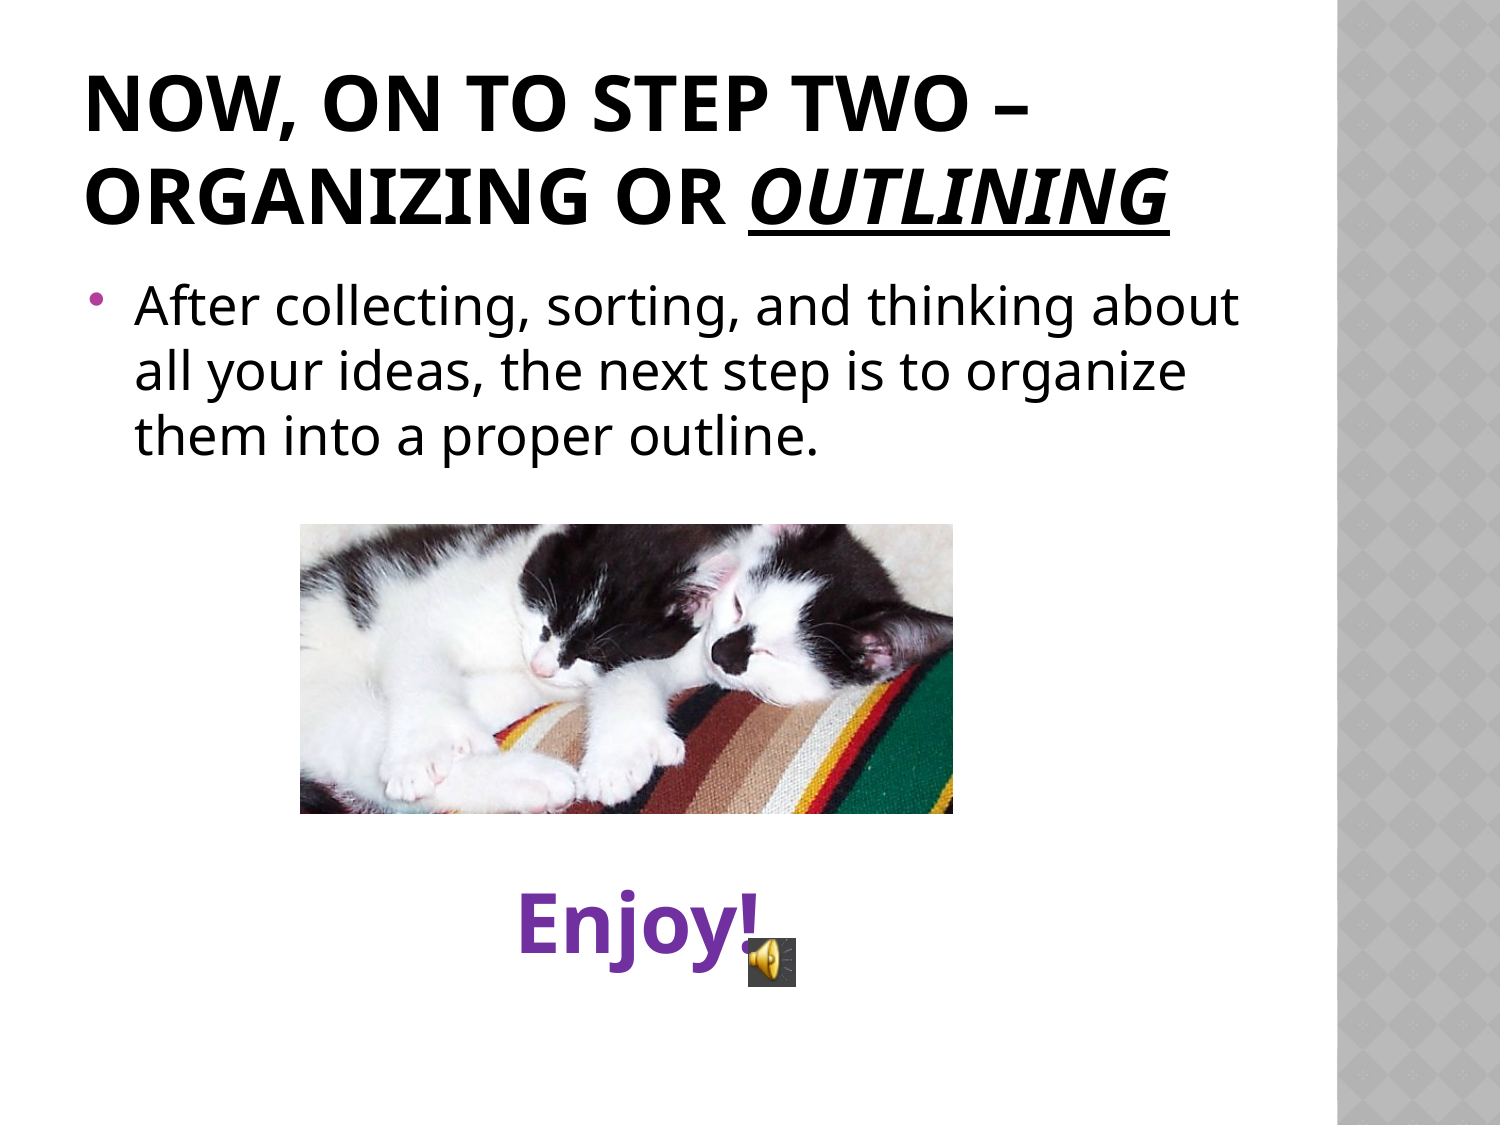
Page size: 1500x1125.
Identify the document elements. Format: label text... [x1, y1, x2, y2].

title Now, on to step two – Organizing or Outlining [75, 52, 1263, 240]
picture [746, 937, 798, 988]
list After collecting, sorting, and thinking about all your ideas, the next step is to organize them into a proper outline. Enjoy! [75, 264, 1263, 1059]
picture [299, 524, 954, 815]
